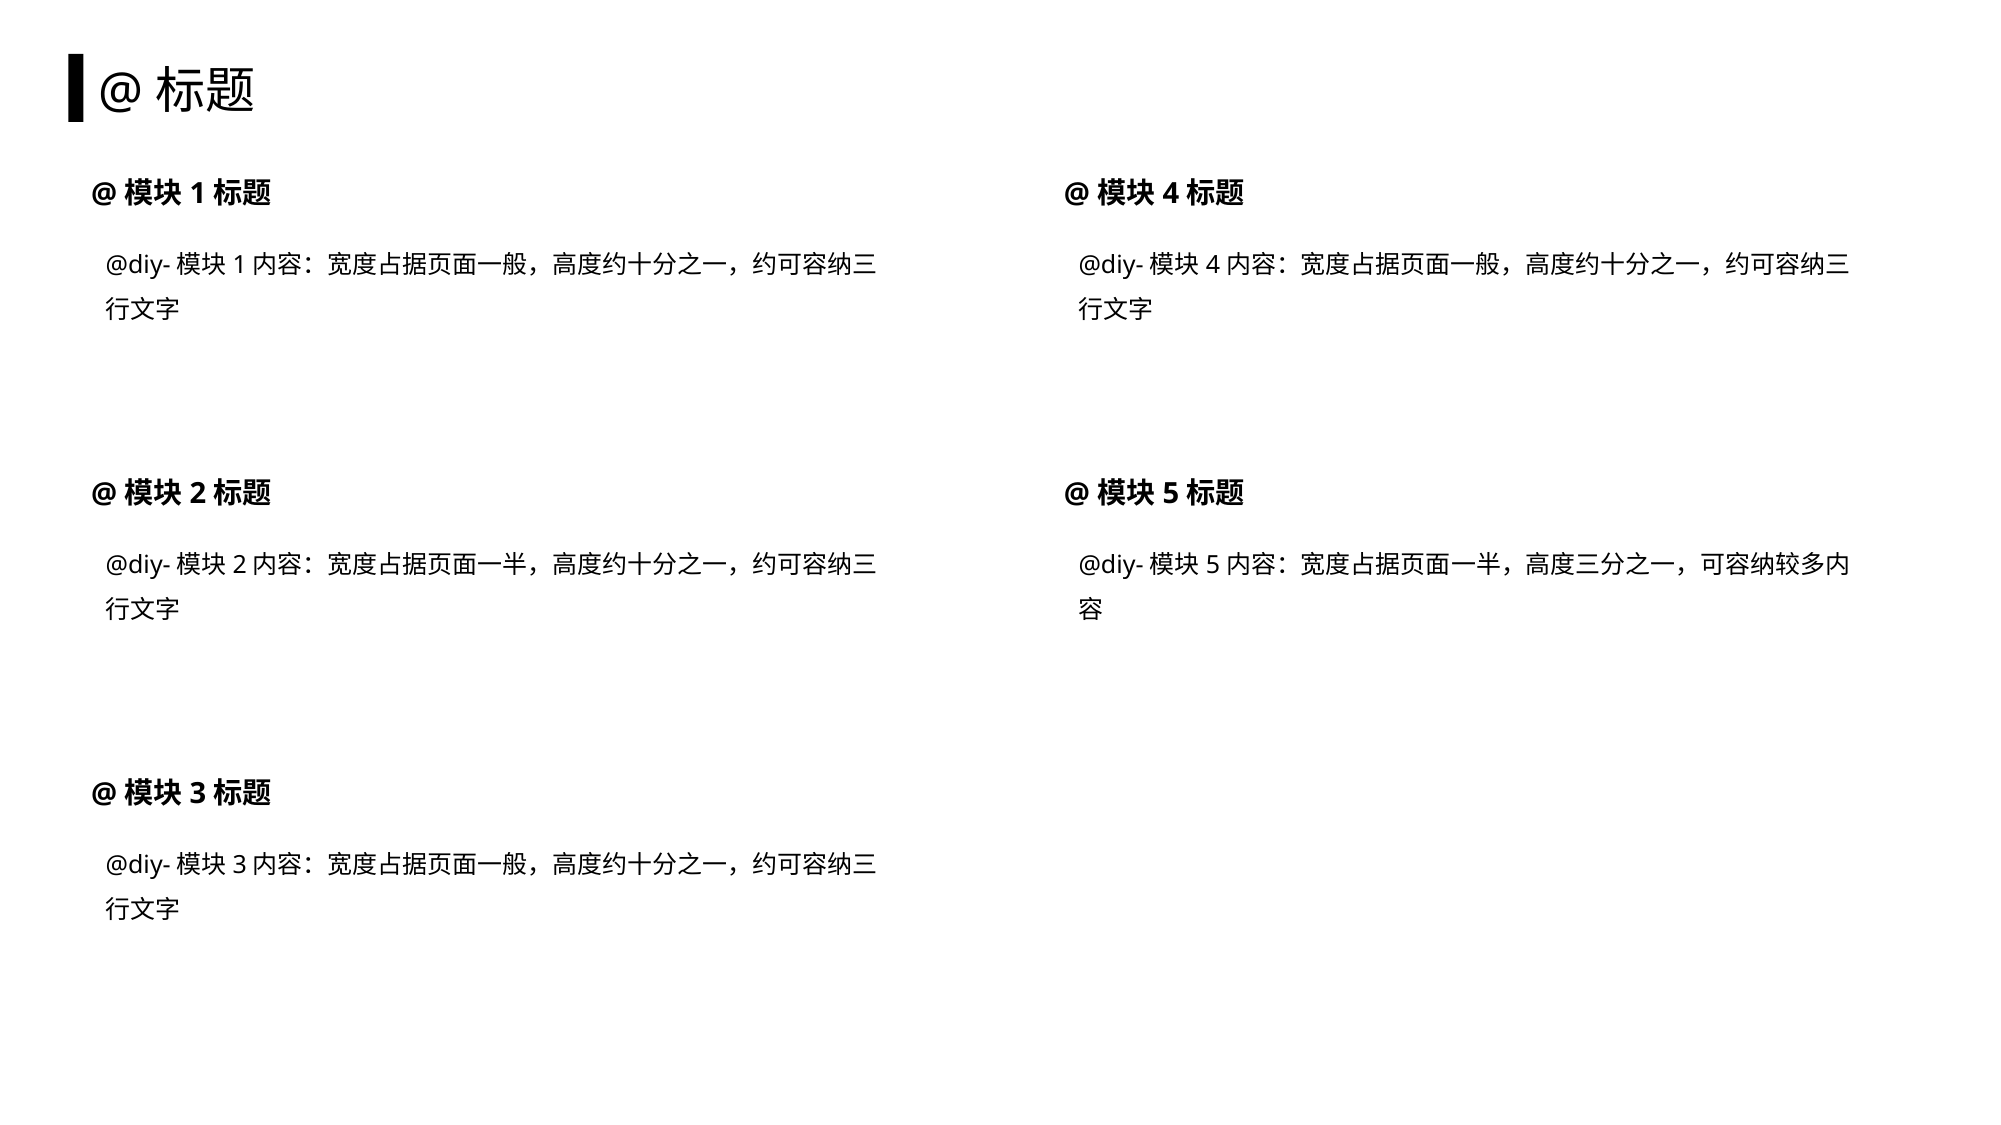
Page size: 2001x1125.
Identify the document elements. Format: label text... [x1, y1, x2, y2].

text_box @diy-模块3内容：宽度占据页面一般，高度约十分之一，约可容纳三行文字 [90, 826, 915, 977]
text_box @diy-模块2内容：宽度占据页面一半，高度约十分之一，约可容纳三行文字 [90, 526, 915, 677]
text_box @模块2标题 [76, 467, 352, 533]
text_box @diy-模块5内容：宽度占据页面一半，高度三分之一，可容纳较多内容 [1063, 526, 1889, 977]
text_box @模块5标题 [1049, 467, 1326, 533]
text_box @模块4标题 [1049, 167, 1326, 233]
text_box @diy-模块4内容：宽度占据页面一般，高度约十分之一，约可容纳三行文字 [1063, 226, 1889, 377]
title @标题 [83, 42, 1917, 134]
text_box @模块3标题 [76, 767, 352, 833]
text_box @模块1标题 [76, 167, 352, 233]
text_box @diy-模块1内容：宽度占据页面一般，高度约十分之一，约可容纳三行文字 [90, 226, 915, 377]
